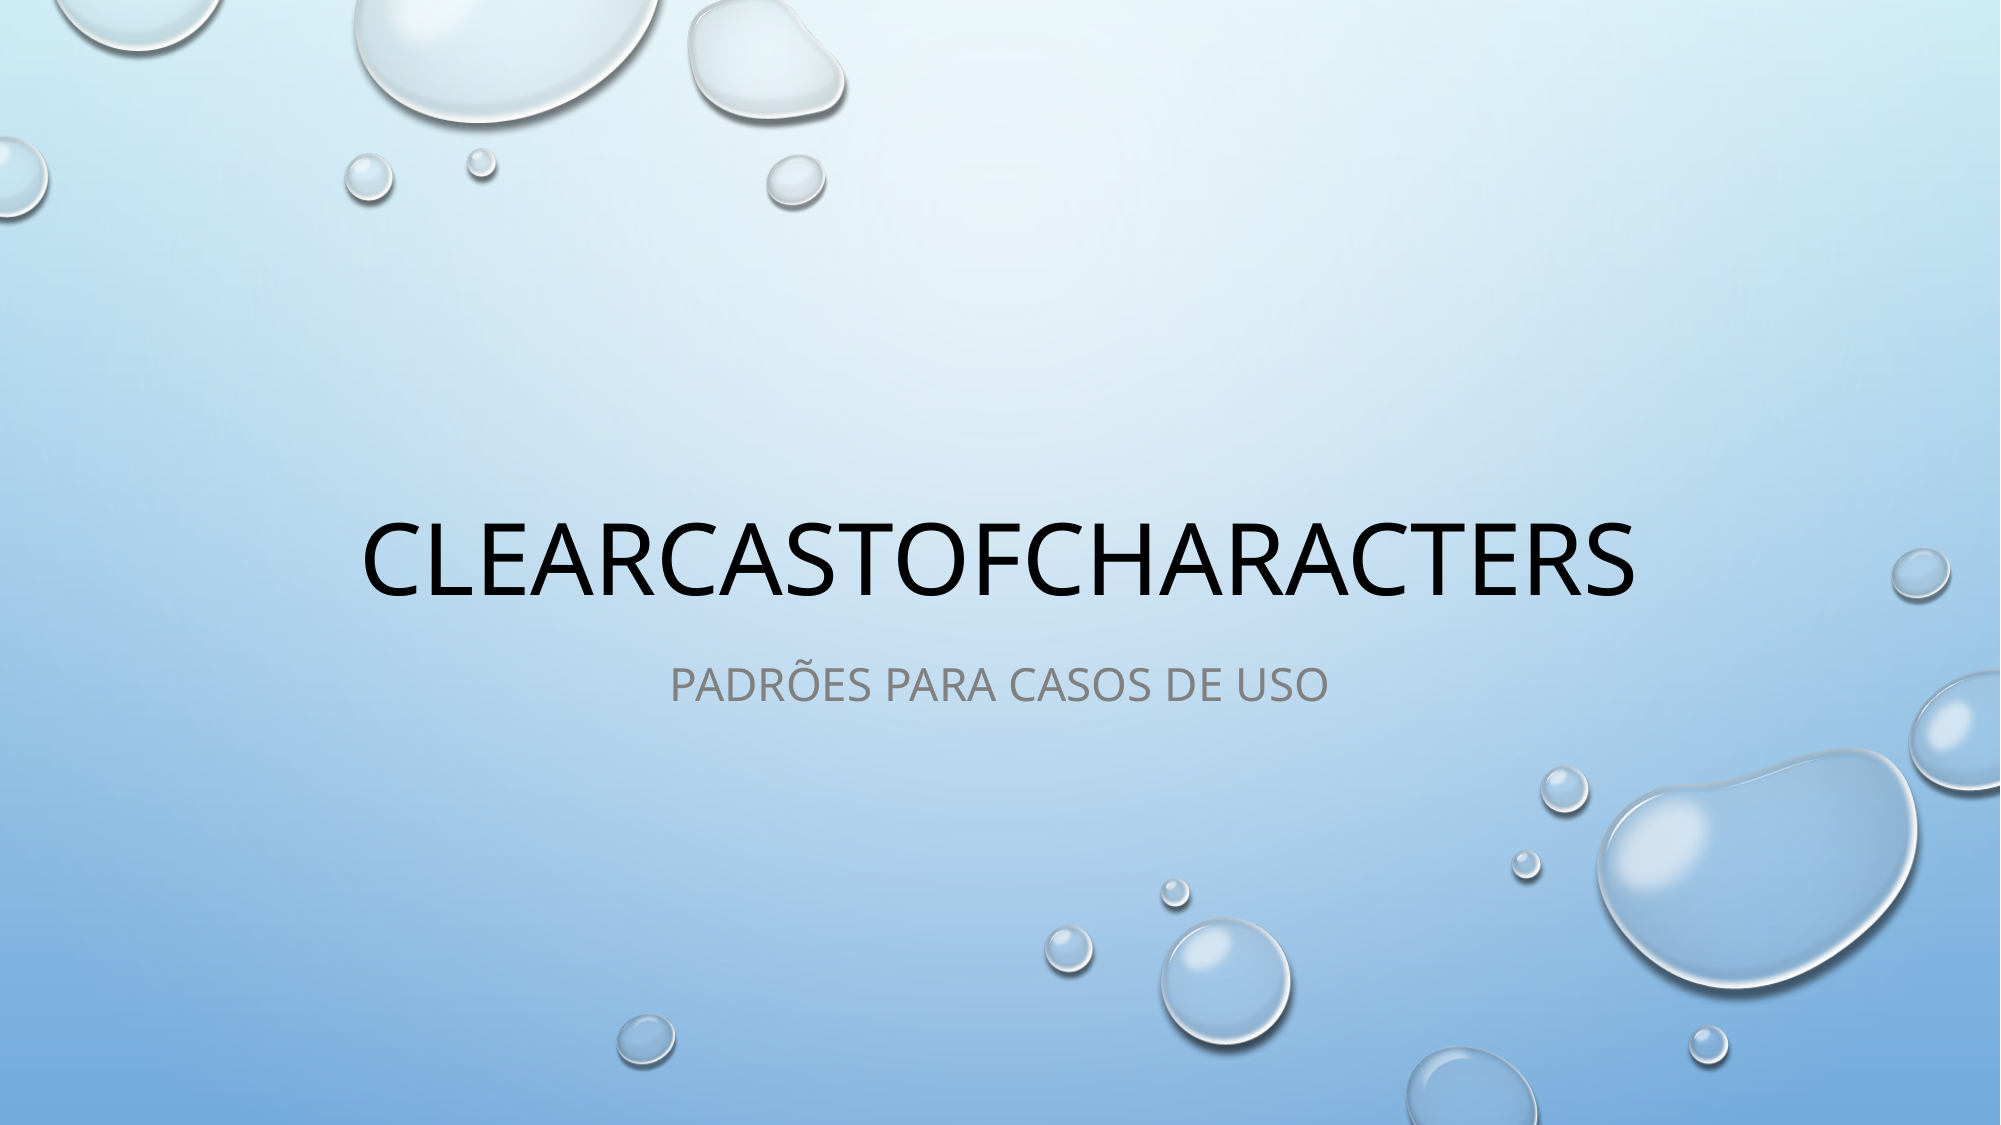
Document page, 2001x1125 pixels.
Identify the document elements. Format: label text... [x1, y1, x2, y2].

title ClearCastOfCharacters [287, 213, 1713, 625]
picture [0, 0, 2000, 1125]
subtitle Padrões para Casos de Uso [287, 637, 1713, 863]
